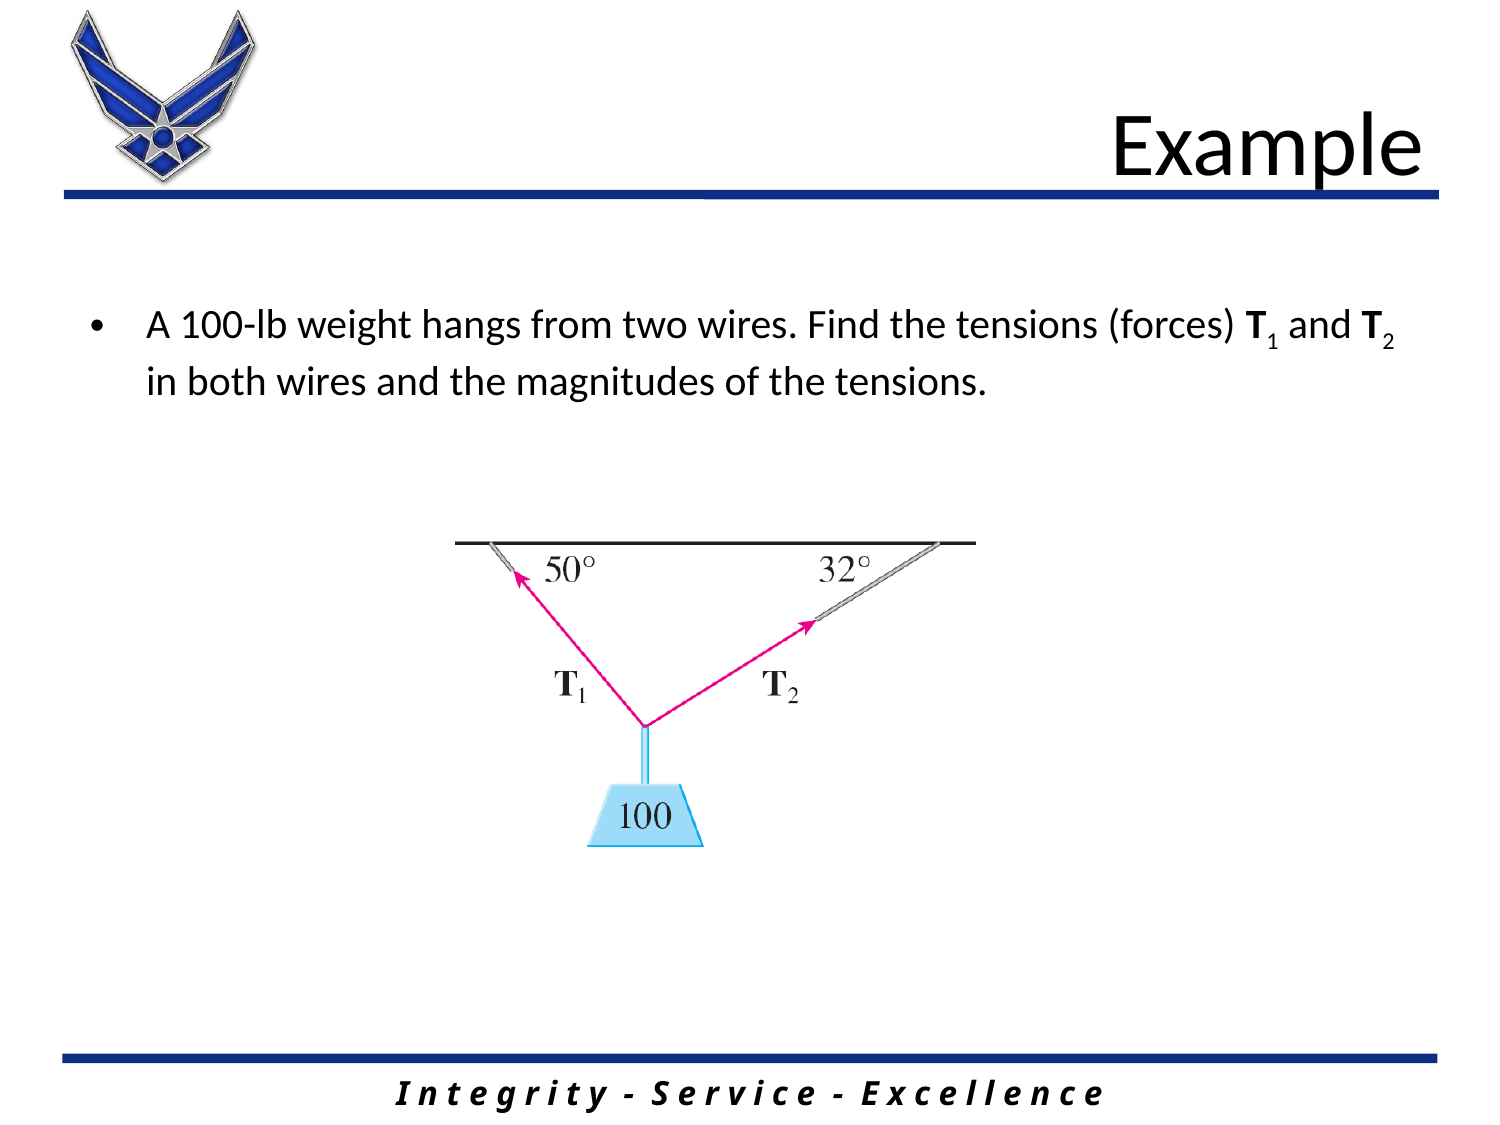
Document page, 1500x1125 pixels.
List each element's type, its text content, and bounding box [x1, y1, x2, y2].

picture [65, 5, 261, 188]
picture [449, 537, 979, 850]
title Example [270, 45, 1440, 233]
list A 100-lb weight hangs from two wires. Find the tensions (forces) T1 and T2 in both wires and the magnitudes of the tensions. [74, 289, 1425, 475]
